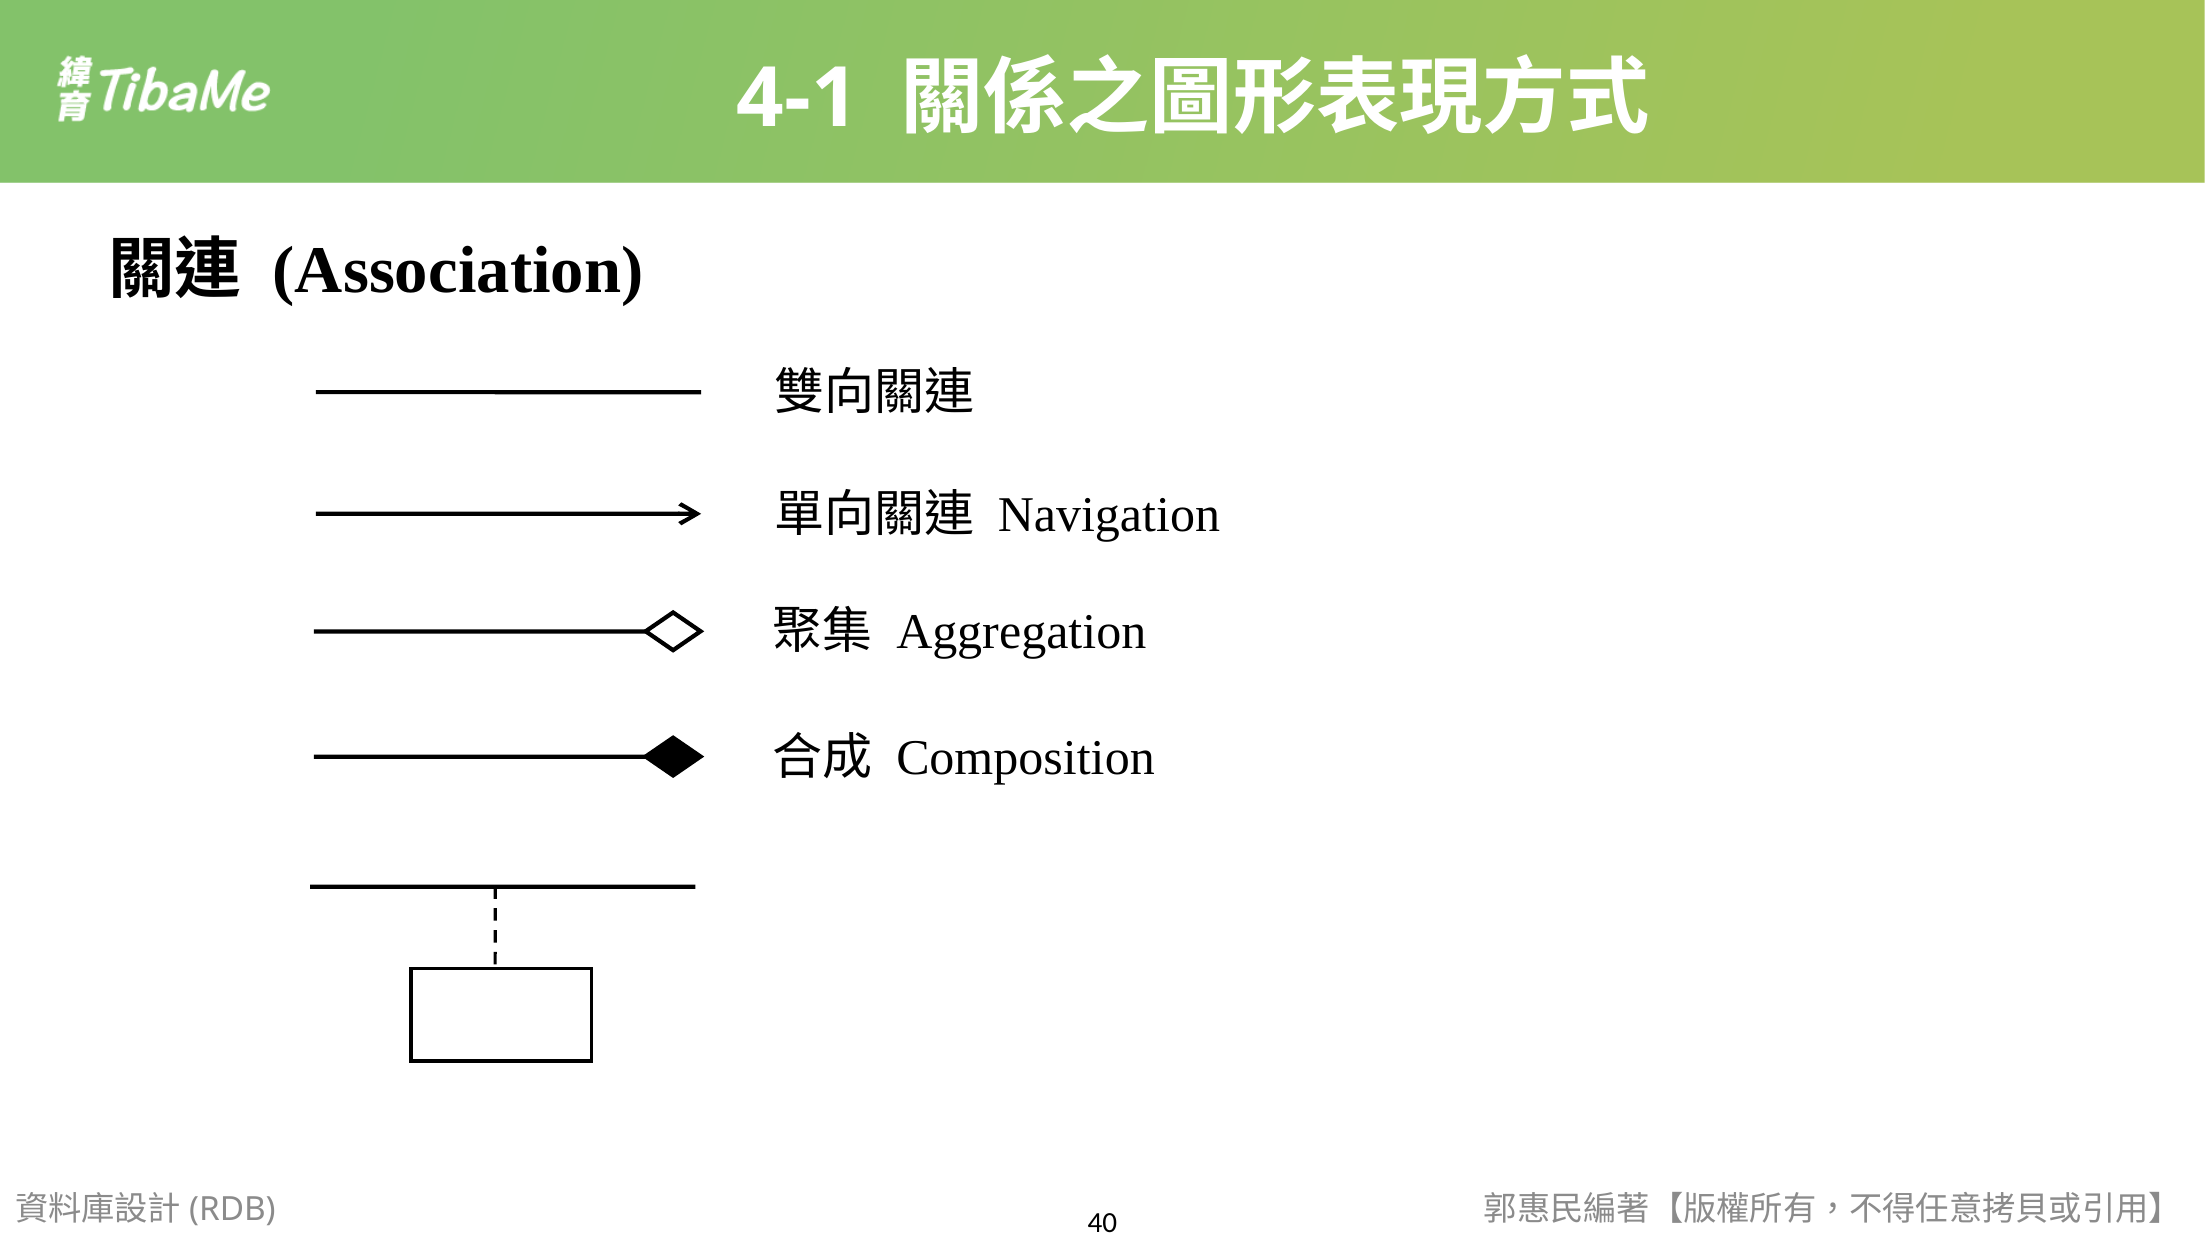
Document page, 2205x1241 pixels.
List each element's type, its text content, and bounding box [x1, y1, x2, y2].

text_box [645, 612, 701, 651]
slide_number 郭惠民編著【版權所有，不得任意拷貝或引用】 [1304, 1174, 2205, 1241]
text_box 單向關連 Navigation [759, 473, 1369, 549]
picture [0, 0, 2205, 1240]
text_box 聚集 Aggregation [758, 591, 1180, 667]
text_box [315, 502, 702, 526]
text_box 合成 Composition [758, 716, 1214, 792]
list 4-1 關係之圖形表現方式 [329, 46, 2057, 151]
slide_number 資料庫設計(RDB) [0, 1174, 496, 1241]
text_box [645, 737, 701, 776]
text_box [411, 968, 592, 1061]
text_box 雙向關連 [759, 352, 1117, 427]
list 關連 (Association) [93, 227, 2113, 351]
